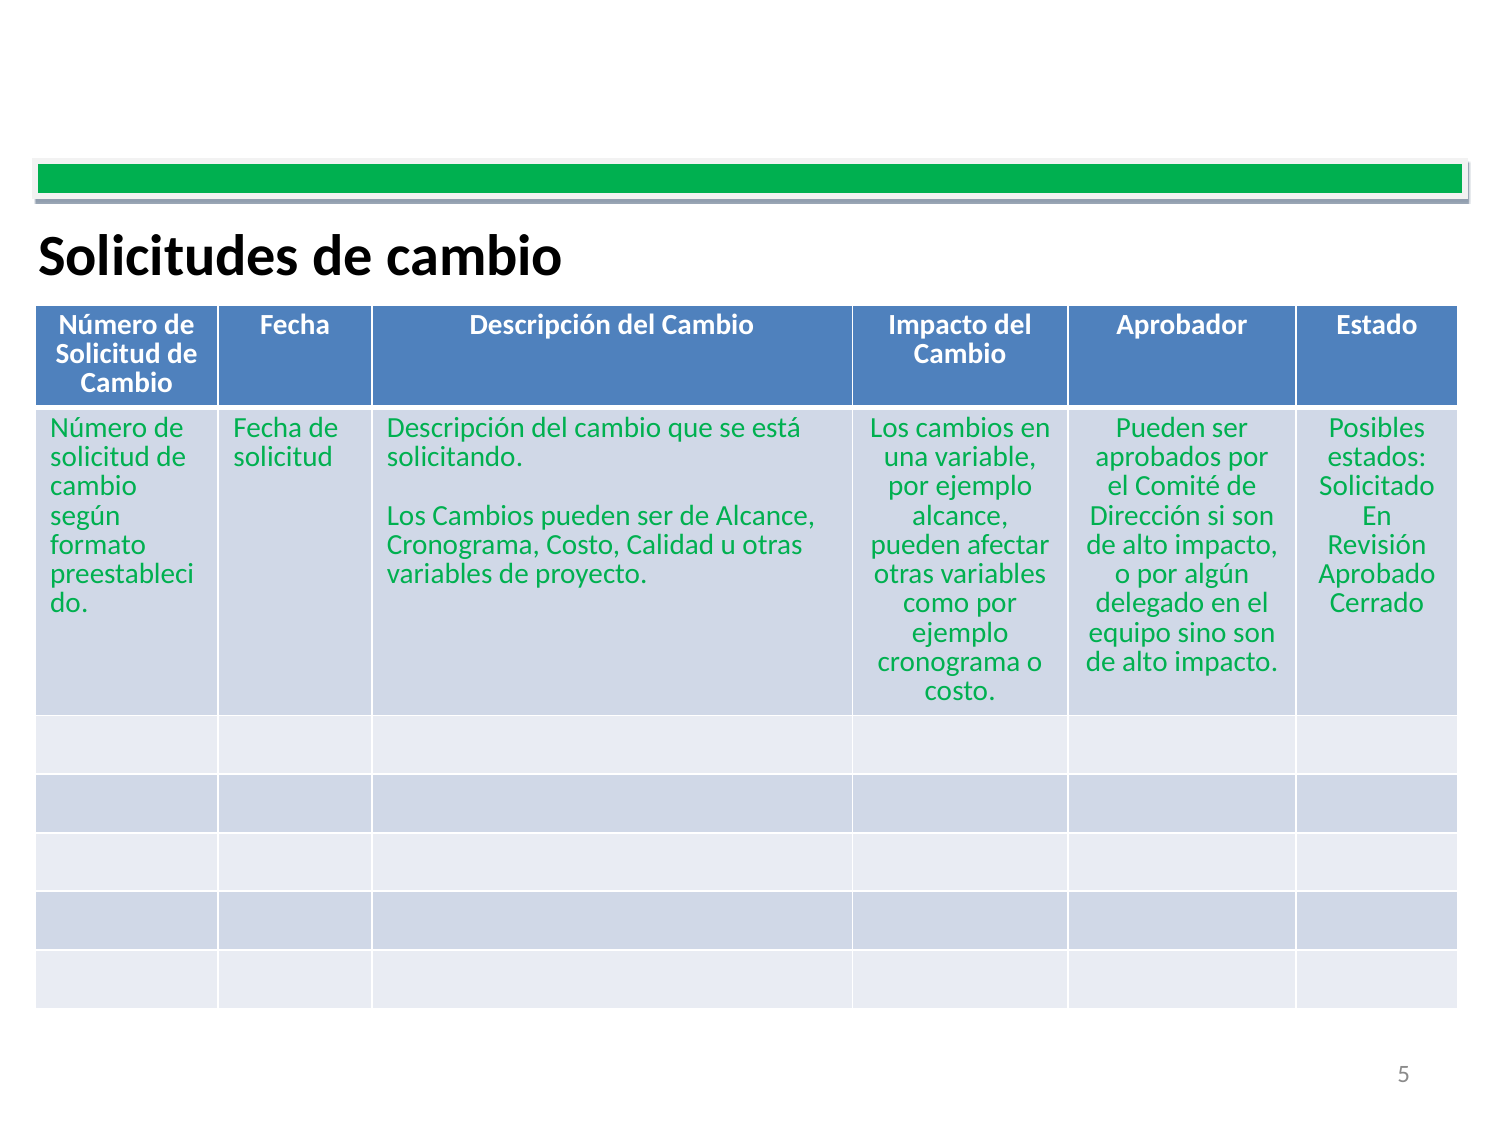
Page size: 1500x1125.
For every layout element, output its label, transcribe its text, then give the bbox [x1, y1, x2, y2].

table_cell [853, 951, 1067, 1008]
table_cell [373, 775, 852, 832]
table_cell [1297, 716, 1457, 773]
table_header Número de Solicitud de Cambio [36, 306, 217, 405]
table_cell [373, 951, 852, 1008]
table_cell Descripción del cambio que se está solicitando. Los Cambios pueden ser de Alcance, Cronograma, Costo, Calidad u otras variables de proyecto. [373, 410, 852, 715]
table_cell [36, 775, 217, 832]
table_cell [1069, 716, 1295, 773]
table_cell [1297, 892, 1457, 949]
table_cell [1297, 834, 1457, 890]
table_cell [219, 716, 371, 773]
table_cell [853, 892, 1067, 949]
table_cell Pueden ser aprobados por el Comité de Dirección si son de alto impacto, o por algún delegado en el equipo sino son de alto impacto. [1069, 410, 1295, 715]
slide_number 5 [1074, 1042, 1425, 1103]
table_cell [1069, 951, 1295, 1008]
table_cell [219, 951, 371, 1008]
table_cell [36, 716, 217, 773]
table_cell [36, 834, 217, 890]
table_cell Los cambios en una variable, por ejemplo alcance, pueden afectar otras variables como por ejemplo cronograma o costo. [853, 410, 1067, 715]
table_cell [853, 716, 1067, 773]
table_cell Posibles estados: Solicitado En Revisión Aprobado Cerrado [1297, 410, 1457, 715]
table_cell Fecha de solicitud [219, 410, 371, 715]
table_cell [373, 716, 852, 773]
table_cell [36, 951, 217, 1008]
table_cell [219, 892, 371, 949]
table_cell [853, 775, 1067, 832]
table_cell [1069, 892, 1295, 949]
table_cell [1297, 775, 1457, 832]
table_header Estado [1297, 306, 1457, 405]
table_cell [373, 834, 852, 890]
table_cell [1069, 834, 1295, 890]
table_header Descripción del Cambio [373, 306, 852, 405]
table_header Impacto del Cambio [853, 306, 1067, 405]
table_cell [1069, 775, 1295, 832]
table_cell [1297, 951, 1457, 1008]
table_header Aprobador [1069, 306, 1295, 405]
table_cell [219, 834, 371, 890]
table_cell Número de solicitud de cambio según formato preestablecido. [36, 410, 217, 715]
table_cell [373, 892, 852, 949]
table_cell [853, 834, 1067, 890]
table_cell [36, 892, 217, 949]
text_box Solicitudes de cambio [23, 222, 1299, 282]
table_header Fecha [219, 306, 371, 405]
table_cell [219, 775, 371, 832]
